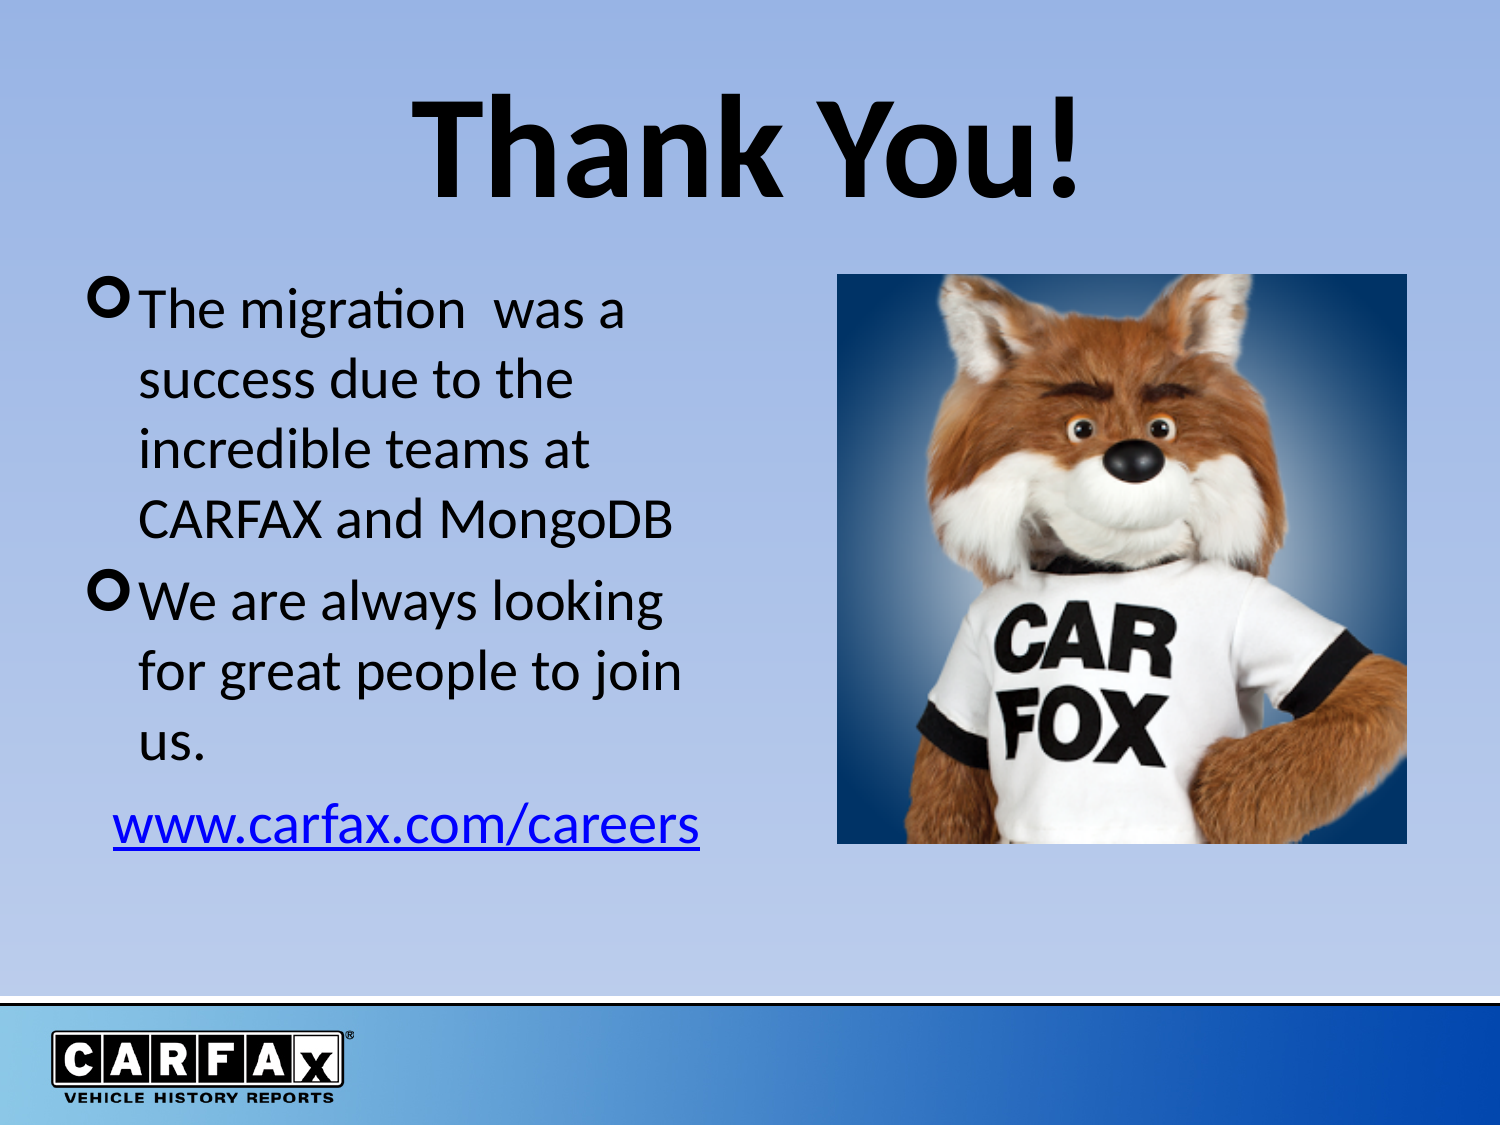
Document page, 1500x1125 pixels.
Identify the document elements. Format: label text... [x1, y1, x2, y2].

picture [0, 996, 1500, 1125]
picture [837, 274, 1407, 844]
title Thank You! [74, 44, 1426, 234]
list The migration was a success due to the incredible teams at CARFAX and MongoDB We are always looking for great people to join us. www.carfax.com/careers [74, 261, 738, 1006]
